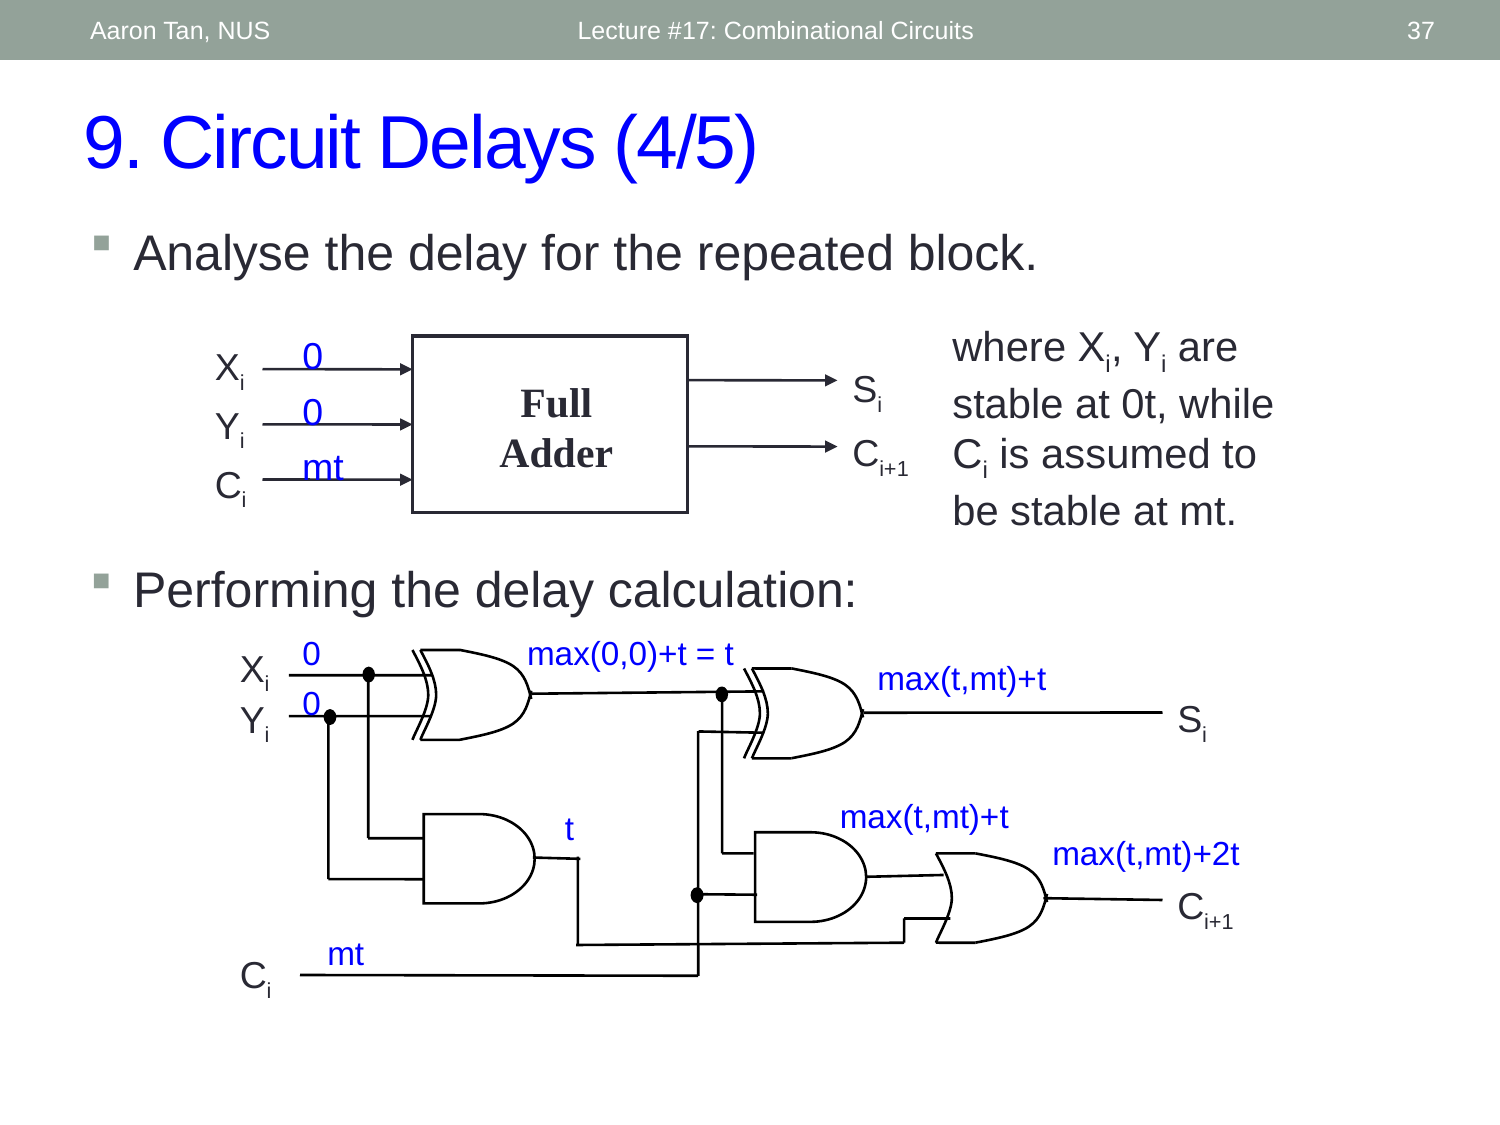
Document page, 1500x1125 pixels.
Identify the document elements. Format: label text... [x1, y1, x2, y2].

slide_number 37 [1308, 3, 1450, 57]
footer Lecture #17: Combinational Circuits [562, 3, 1238, 57]
text_box Performing the delay calculation: [74, 549, 1425, 650]
title 9. Circuit Delays (4/5) [68, 86, 1450, 192]
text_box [199, 312, 1326, 551]
text_box Analyse the delay for the repeated block. [74, 212, 1425, 313]
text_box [224, 624, 1301, 1002]
slide_number Aaron Tan, NUS [75, 3, 550, 57]
